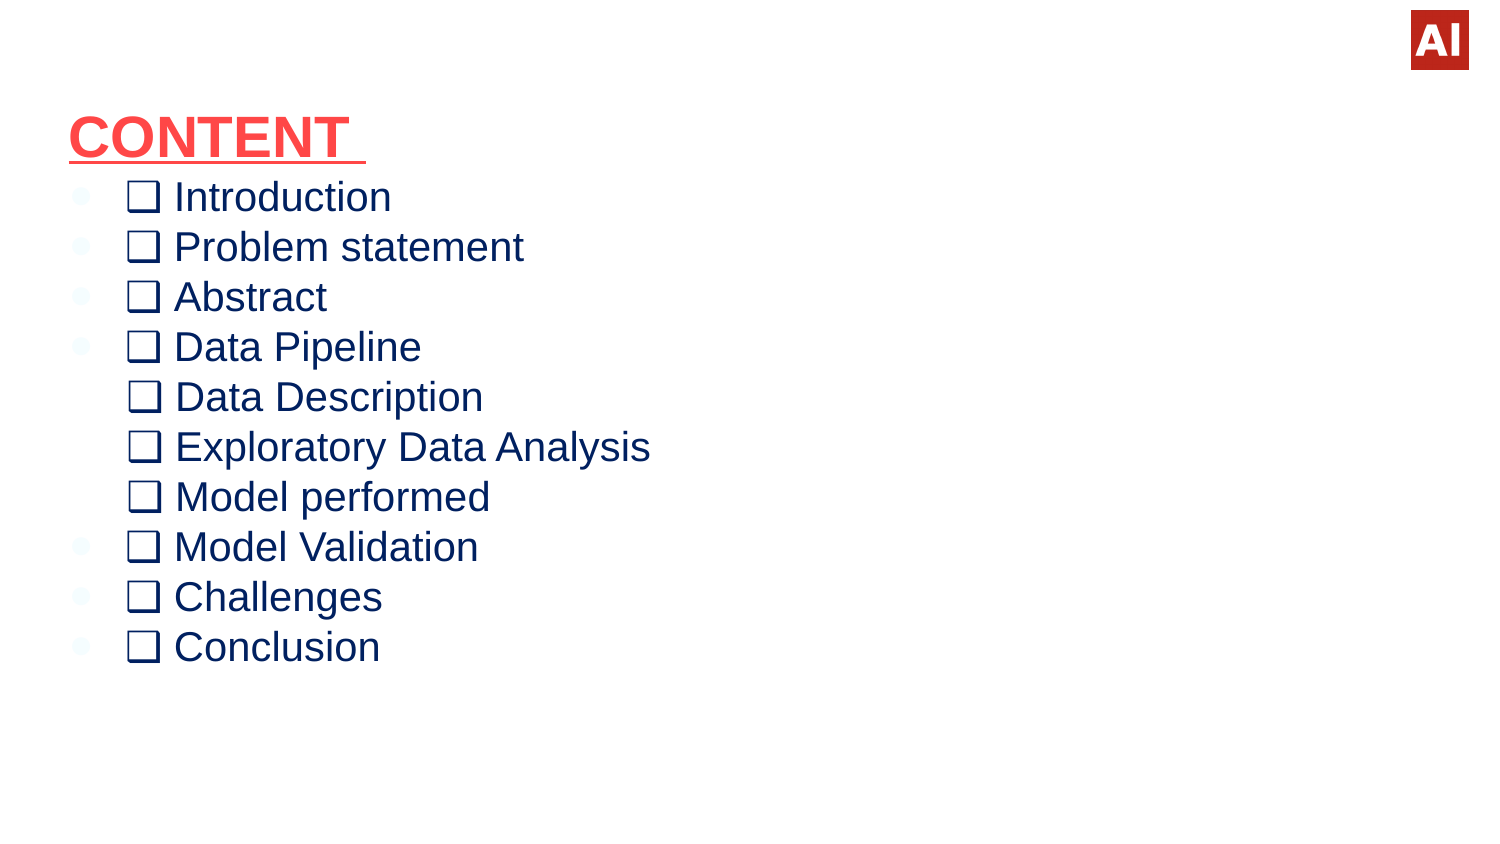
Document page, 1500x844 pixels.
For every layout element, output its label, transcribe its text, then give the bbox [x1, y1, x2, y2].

list CONTENT ❑ Introduction ❑ Problem statement ❑ Abstract ❑ Data Pipeline ❑ Data Description ❑ Exploratory Data Analysis ❑ Model performed ❑ Model Validation ❑ Challenges ❑ Conclusion [34, 73, 1439, 792]
picture [1411, 10, 1469, 70]
